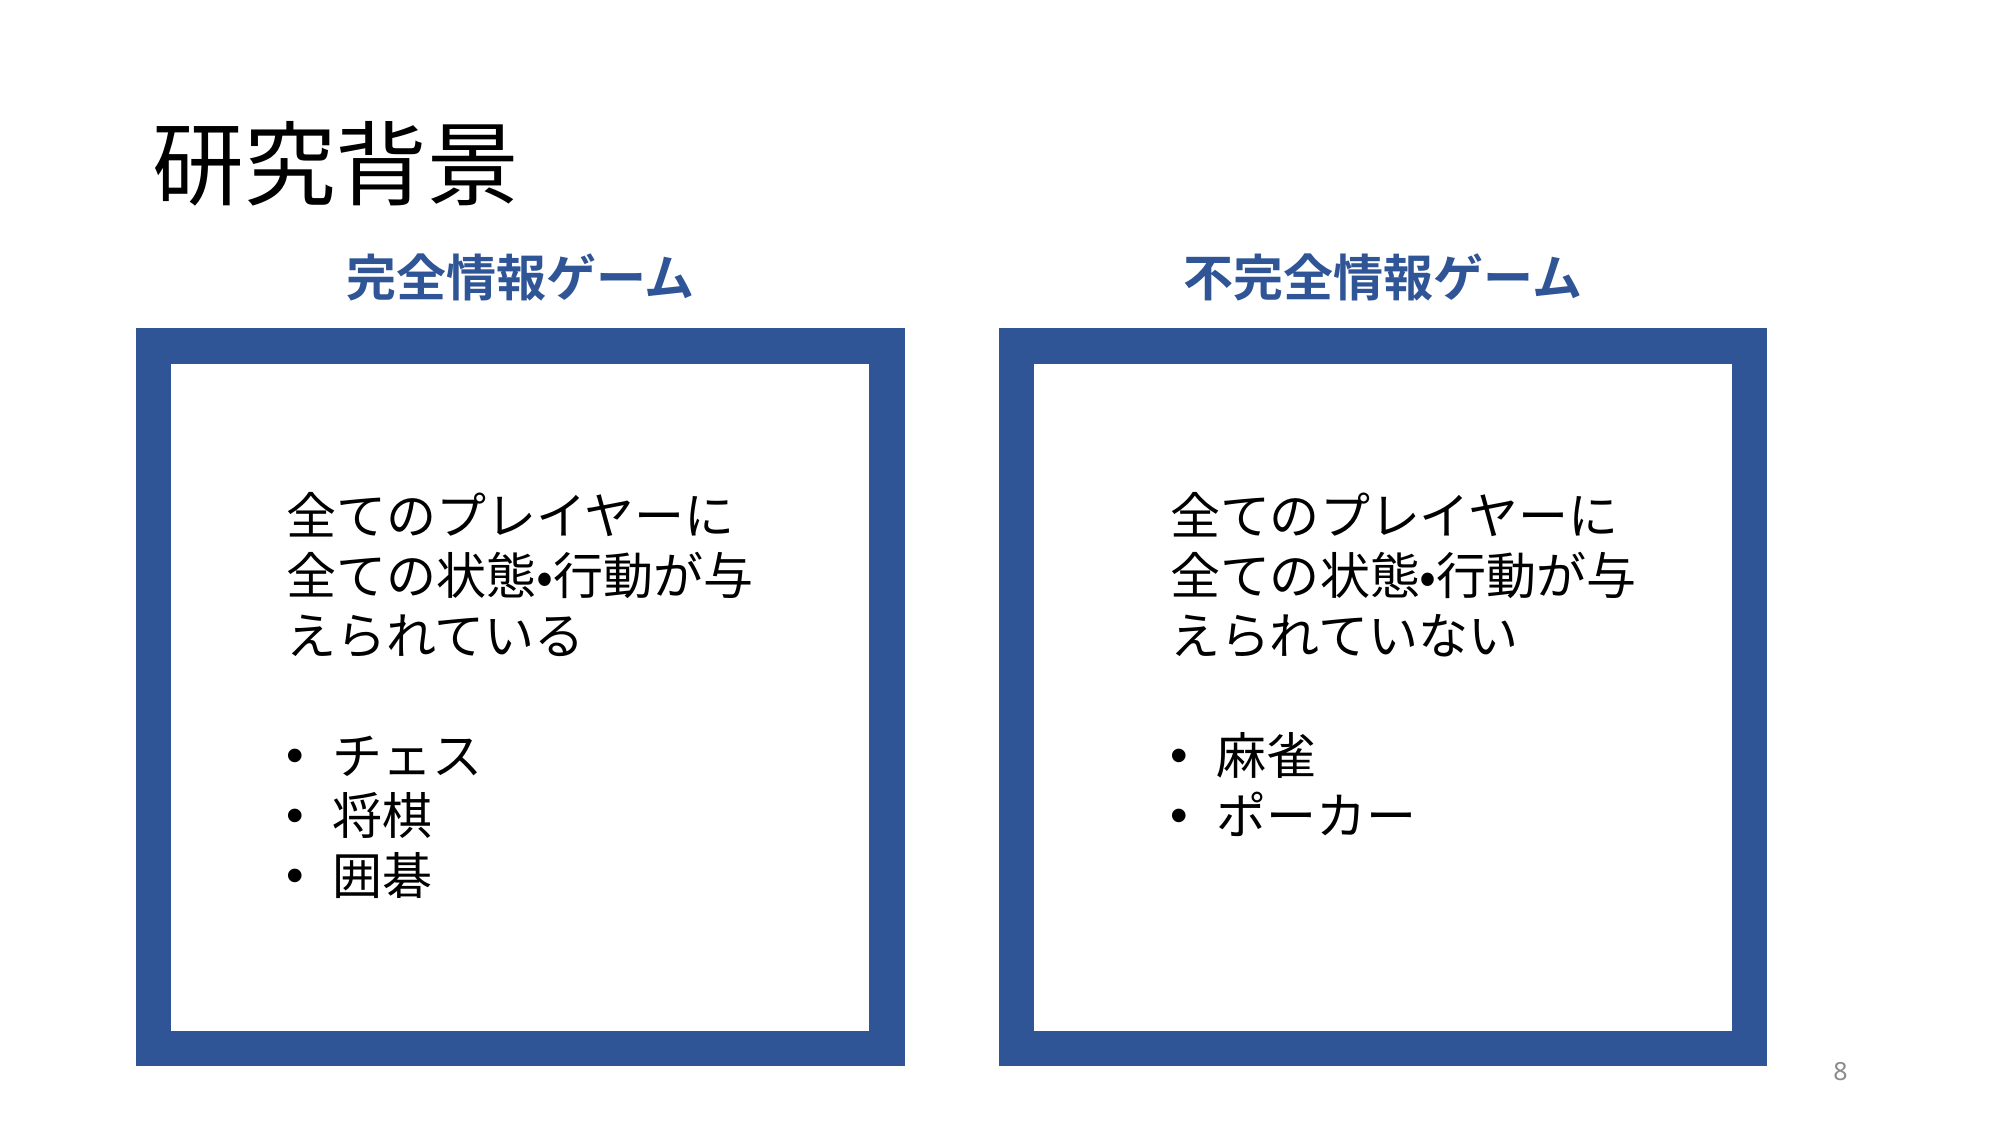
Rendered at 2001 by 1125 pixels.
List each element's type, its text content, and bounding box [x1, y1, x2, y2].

text_box 全てのプレイヤーに全ての状態・行動が与えられていない 麻雀 ポーカー [1155, 477, 1654, 853]
title 研究背景 [137, 59, 1863, 278]
text_box 完全情報ゲーム [292, 239, 749, 315]
text_box 全てのプレイヤーに全ての状態・行動が与えられている チェス 将棋 囲碁 [271, 477, 770, 913]
text_box [999, 328, 1767, 1066]
text_box 不完全情報ゲーム [1155, 239, 1611, 315]
slide_number 8 [1412, 1042, 1863, 1103]
text_box [136, 328, 905, 1066]
